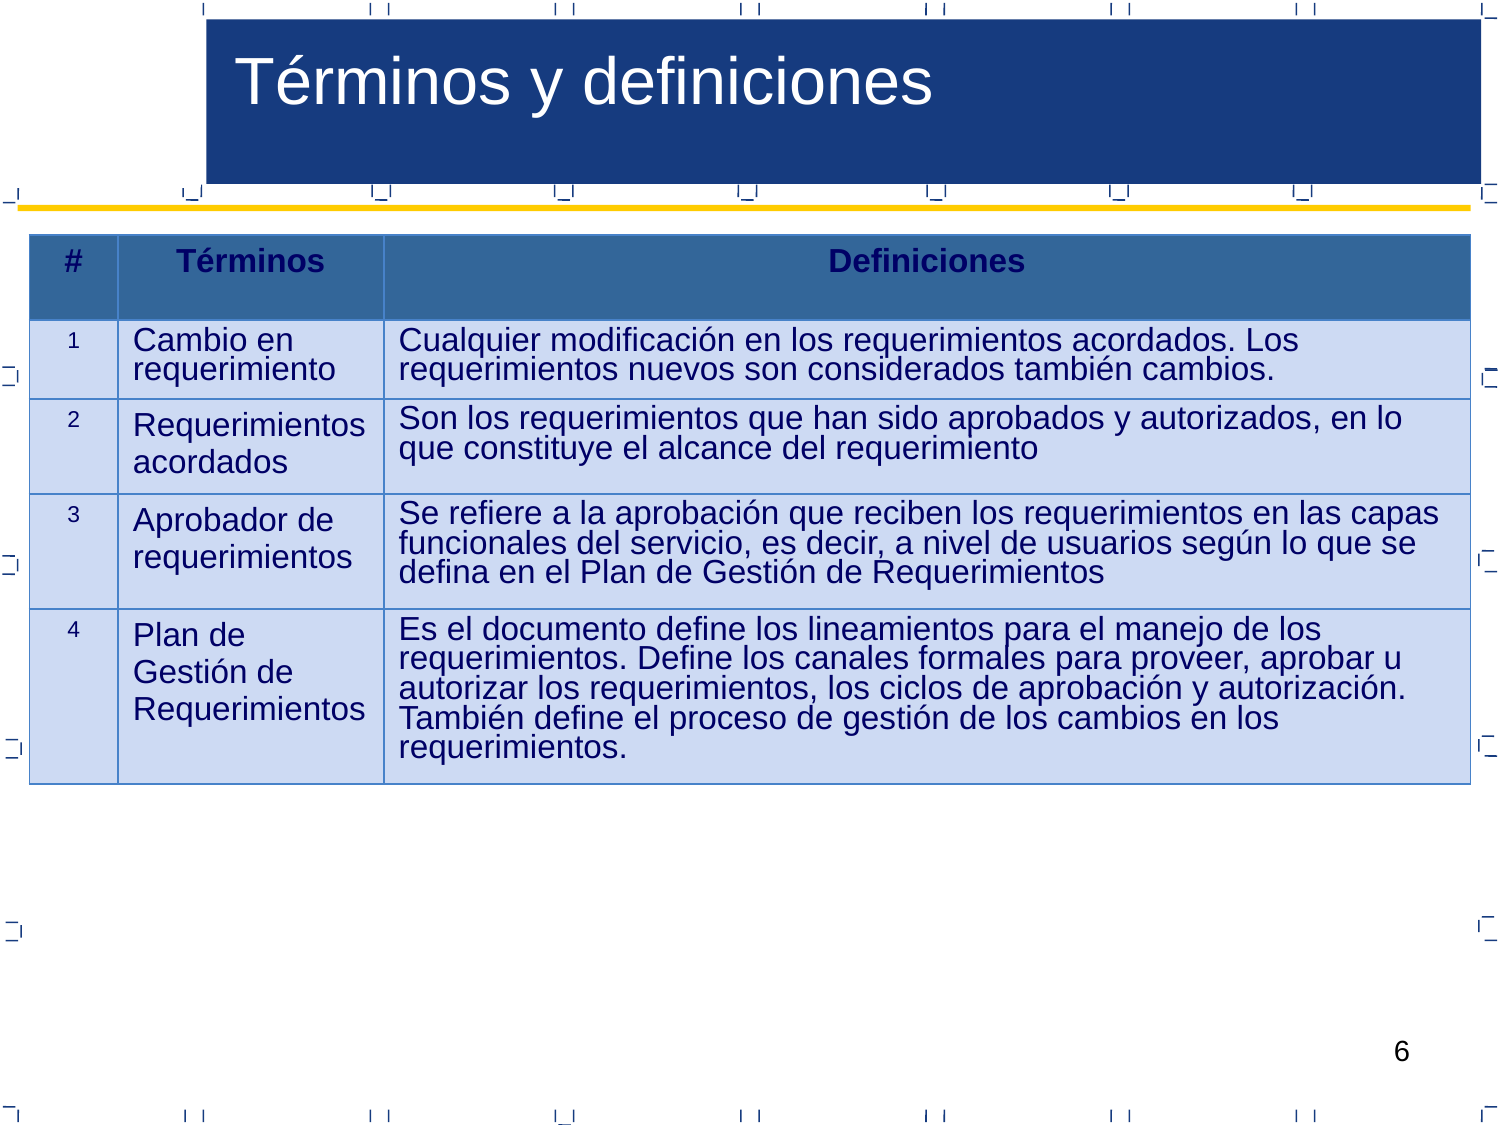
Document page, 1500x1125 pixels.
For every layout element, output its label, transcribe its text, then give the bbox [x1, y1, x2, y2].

table_cell Cambio en requerimiento [119, 321, 383, 398]
table_cell 2 [30, 400, 117, 493]
table_cell Se refiere a la aprobación que reciben los requerimientos en las capas funcionales del servicio, es decir, a nivel de usuarios según lo que se defina en el Plan de Gestión de Requerimientos [385, 495, 1470, 608]
table_cell Aprobador de requerimientos [119, 495, 383, 608]
table_header # [30, 236, 117, 319]
table_cell 4 [30, 610, 117, 783]
table_cell Requerimientos acordados [119, 400, 383, 493]
table_cell Son los requerimientos que han sido aprobados y autorizados, en lo que constituye el alcance del requerimiento [385, 400, 1470, 493]
text_box Términos y definiciones [219, 30, 950, 126]
table_cell Es el documento define los lineamientos para el manejo de los requerimientos. Define los canales formales para proveer, aprobar u autorizar los requerimientos, los ciclos de aprobación y autorización. También define el proceso de gestión de los cambios en los requerimientos. [385, 610, 1470, 783]
table_cell 1 [30, 321, 117, 398]
table_cell Plan de Gestión de Requerimientos [119, 610, 383, 783]
table_cell 3 [30, 495, 117, 608]
table_header Términos [119, 236, 383, 319]
table_cell Cualquier modificación en los requerimientos acordados. Los requerimientos nuevos son considerados también cambios. [385, 321, 1470, 398]
table_header Definiciones [385, 236, 1470, 319]
